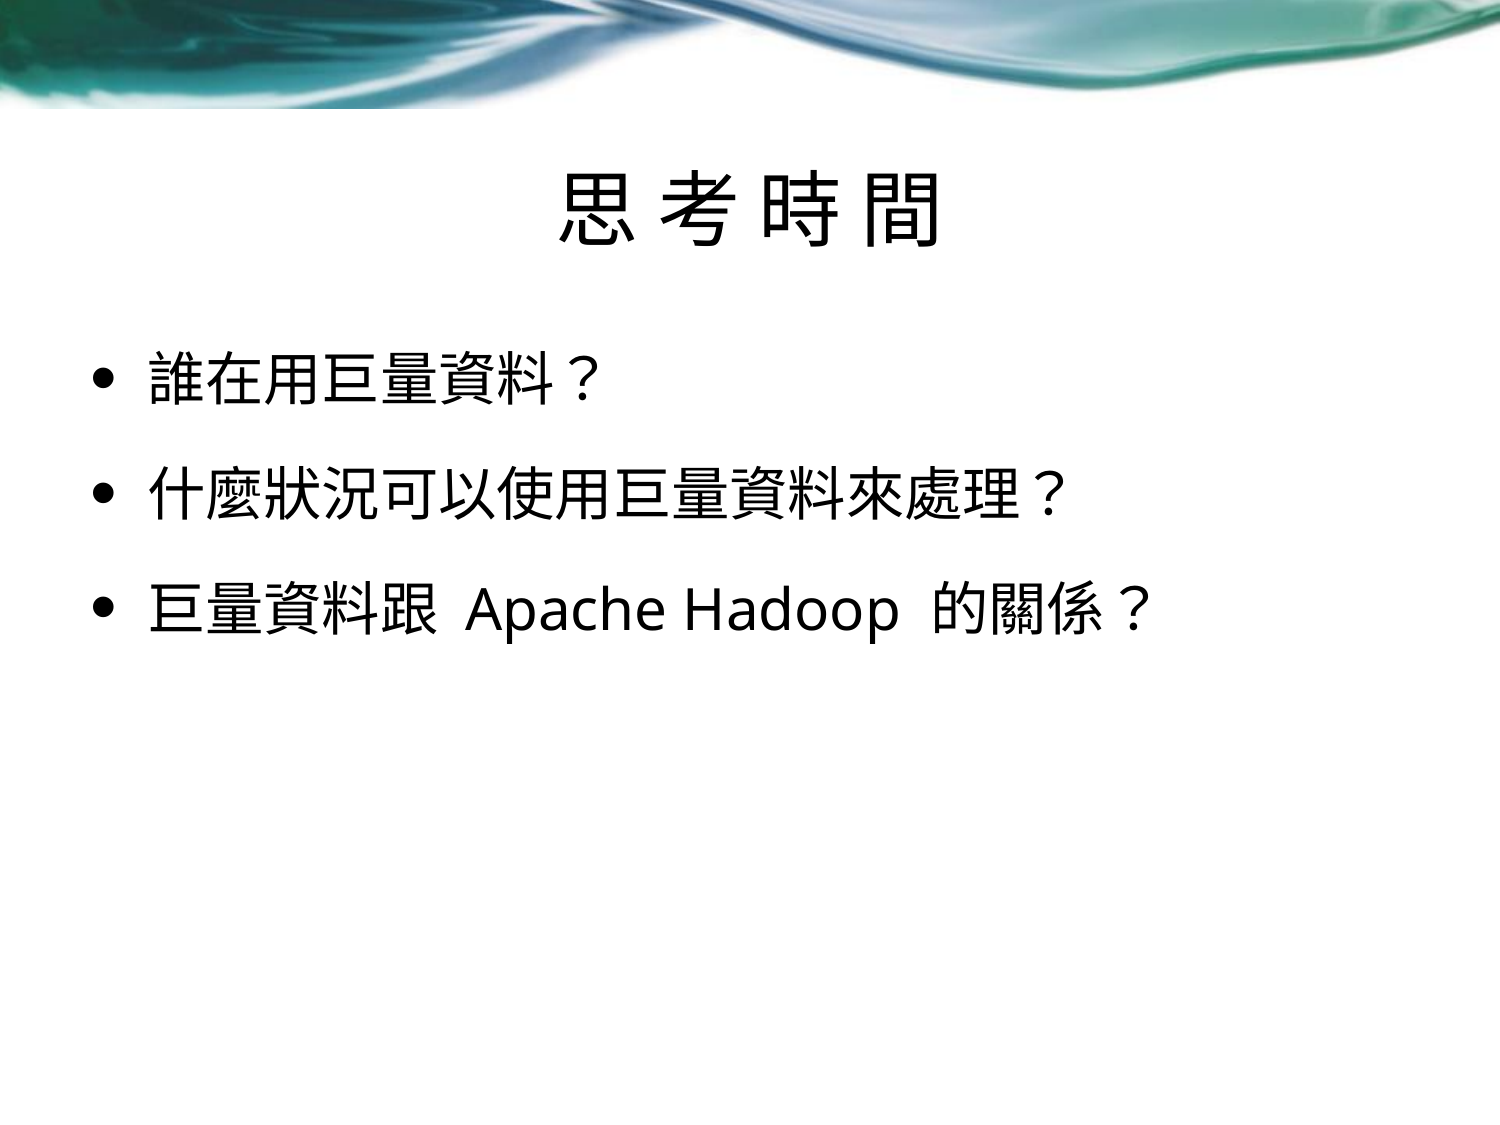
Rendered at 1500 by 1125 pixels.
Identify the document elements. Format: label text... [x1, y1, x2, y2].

title 思 考 時 間 [75, 149, 1425, 299]
picture [0, 0, 1500, 109]
list 誰在用巨量資料？ 什麼狀況可以使用巨量資料來處理？ 巨量資料跟 Apache Hadoop 的關係？ [75, 299, 1425, 1005]
